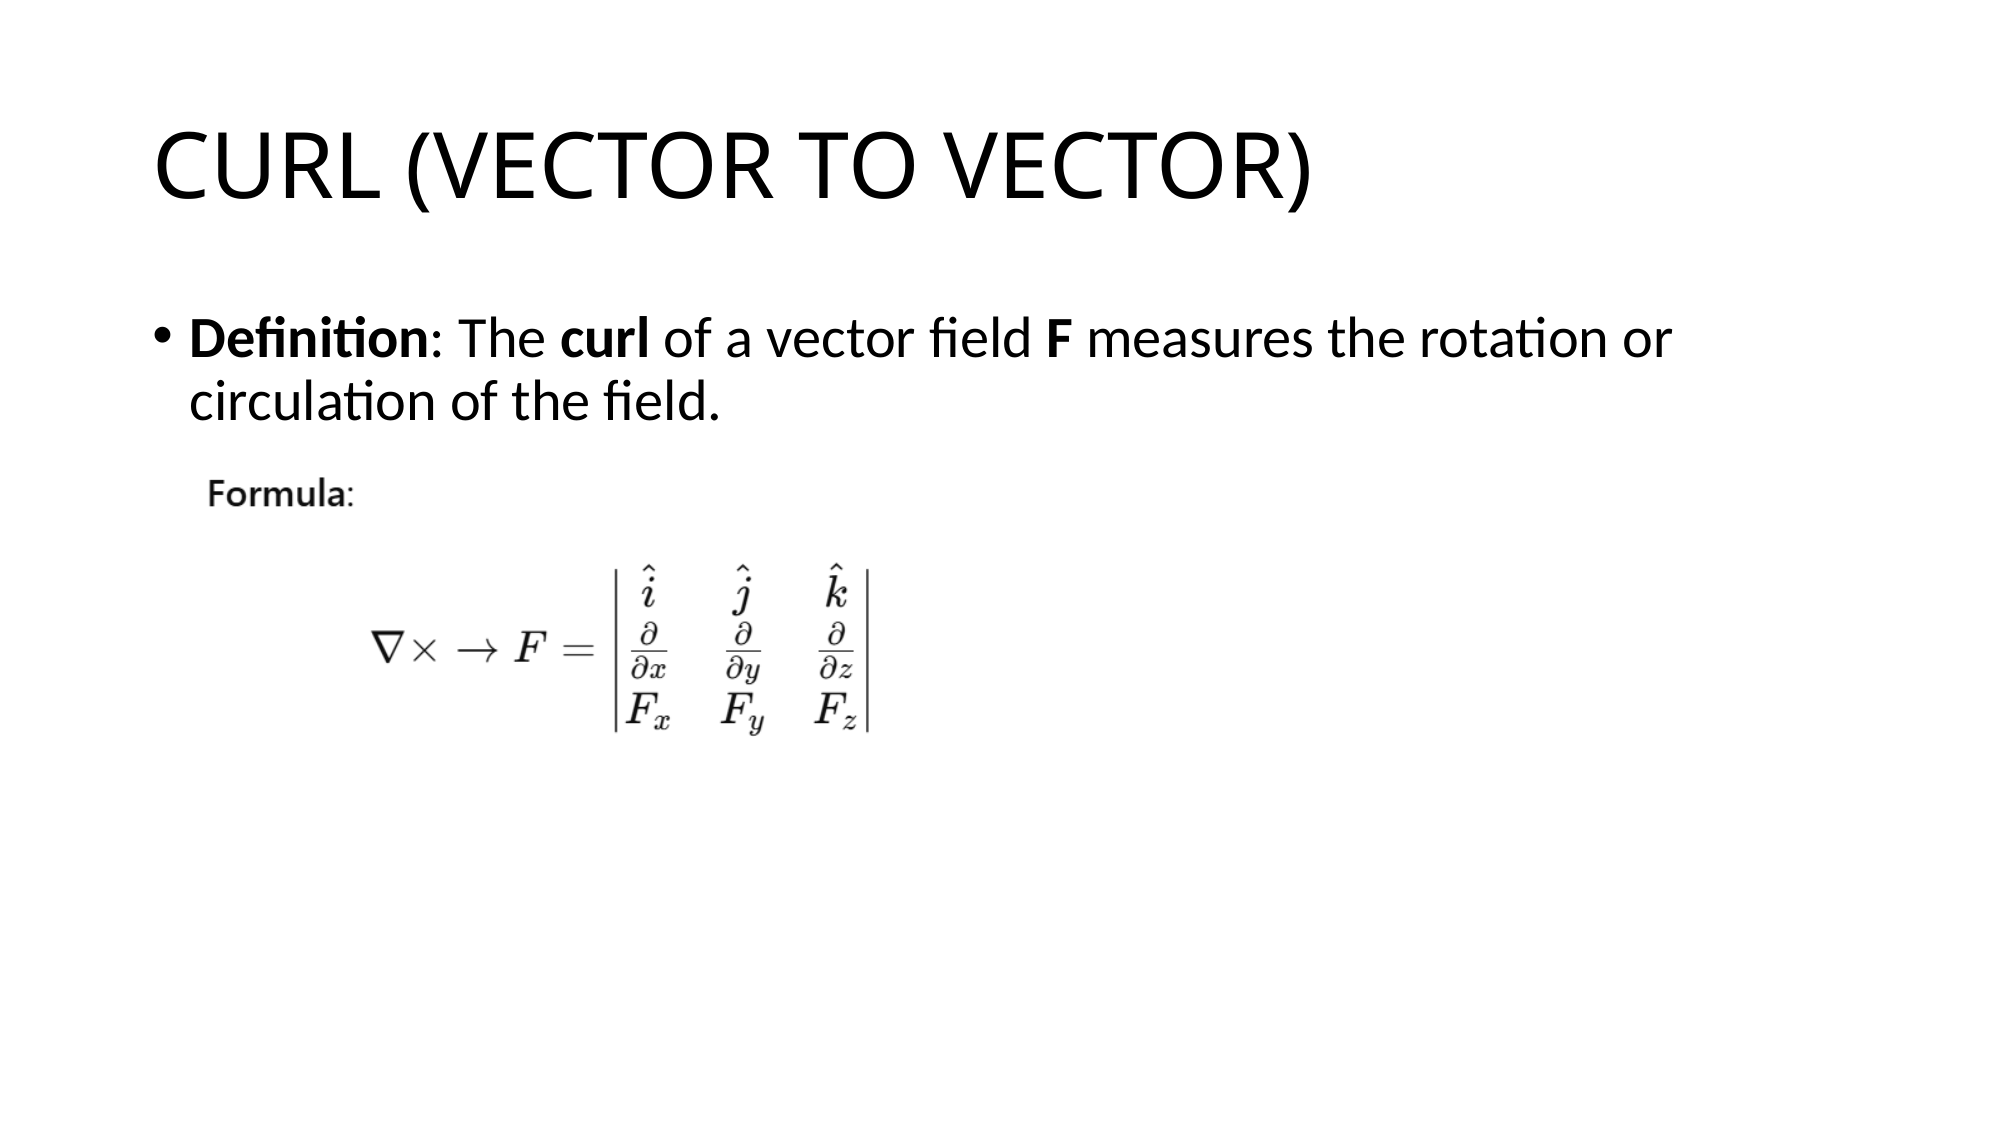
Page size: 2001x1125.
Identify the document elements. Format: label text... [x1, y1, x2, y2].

list Definition: The curl of a vector field F measures the rotation or circulation of the field. [137, 299, 1863, 1014]
picture [201, 455, 905, 796]
title CURL (VECTOR TO VECTOR) [137, 59, 1863, 278]
